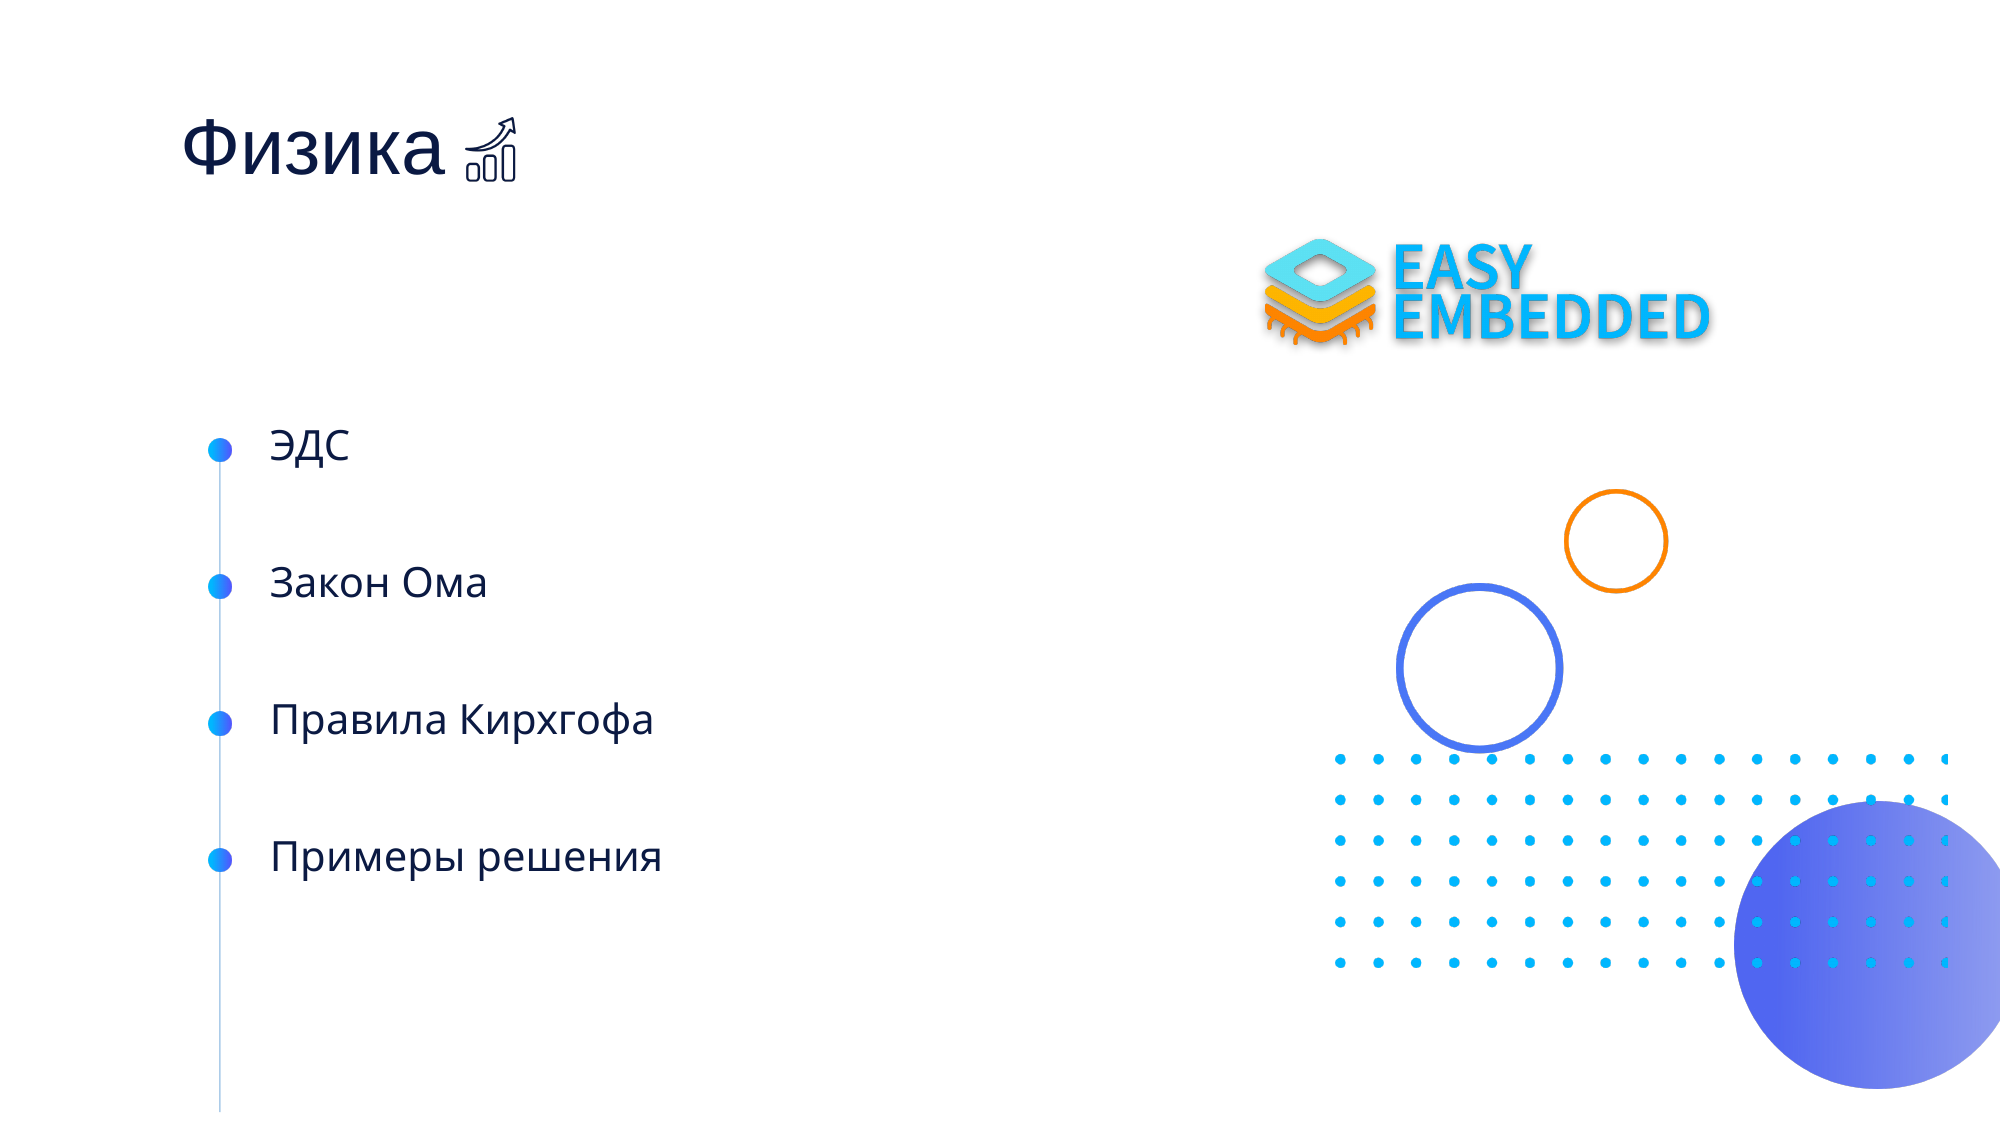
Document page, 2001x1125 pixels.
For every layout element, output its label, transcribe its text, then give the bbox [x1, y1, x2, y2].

picture [465, 116, 517, 182]
text_box Примеры решения [262, 827, 911, 888]
text_box ЭДС [262, 417, 1794, 478]
picture [207, 574, 232, 599]
picture [1264, 239, 1709, 346]
picture [1685, 301, 1700, 331]
title Физика [172, 93, 1832, 205]
text_box Правила Кирхгофа [262, 690, 911, 751]
picture [207, 437, 232, 462]
picture [207, 711, 232, 736]
text_box Закон Ома [262, 554, 1000, 615]
picture [207, 848, 232, 873]
picture [1335, 488, 2000, 1089]
